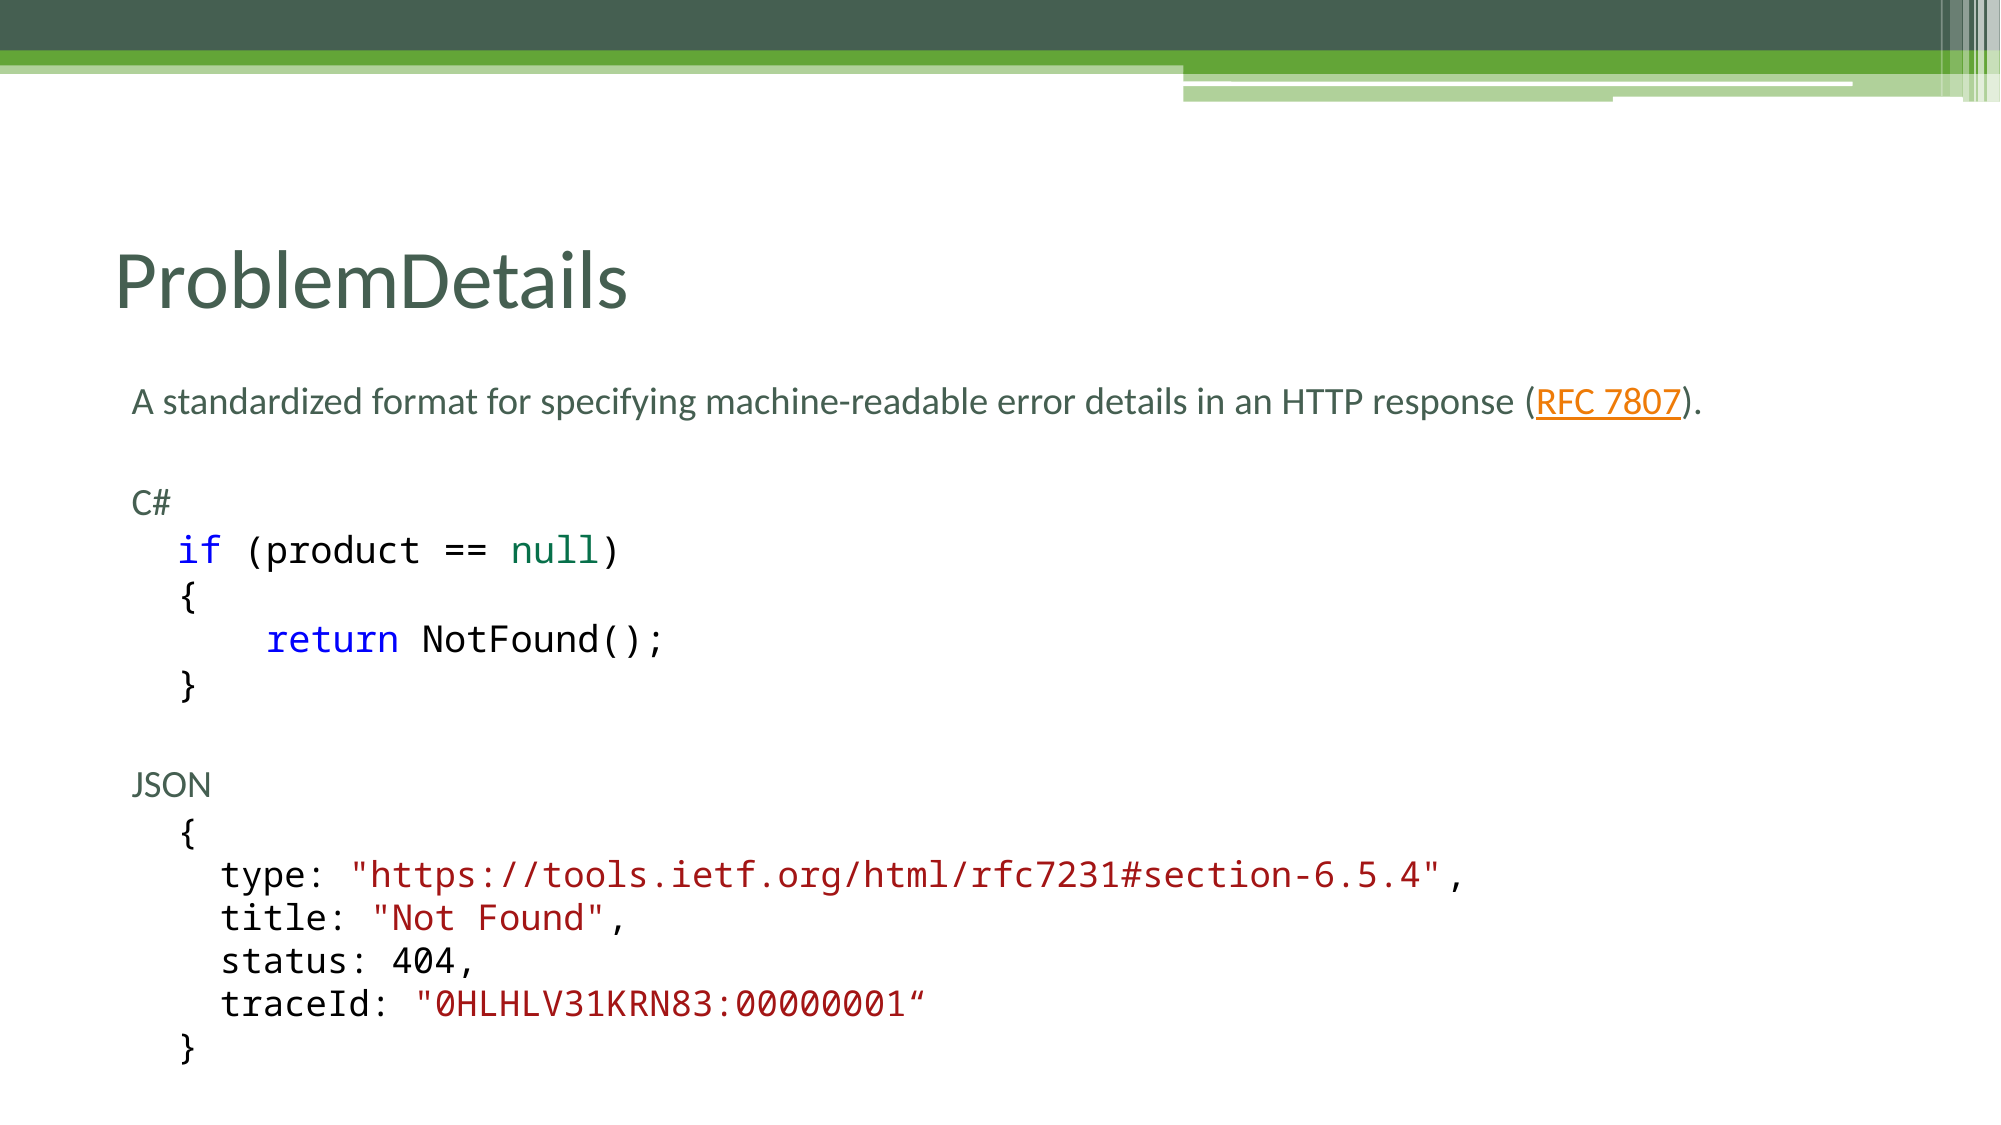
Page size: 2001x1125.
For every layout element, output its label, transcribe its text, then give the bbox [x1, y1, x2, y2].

list A standardized format for specifying machine-readable error details in an HTTP response (RFC 7807). C# if (product == null) { return NotFound(); } JSON { type: "https://tools.ietf.org/html/rfc7231#section-6.5.4", title: "Not Found", status: 404, traceId: "0HLHLV31KRN83:00000001“ } [99, 368, 1900, 1079]
title ProblemDetails [99, 187, 1900, 363]
